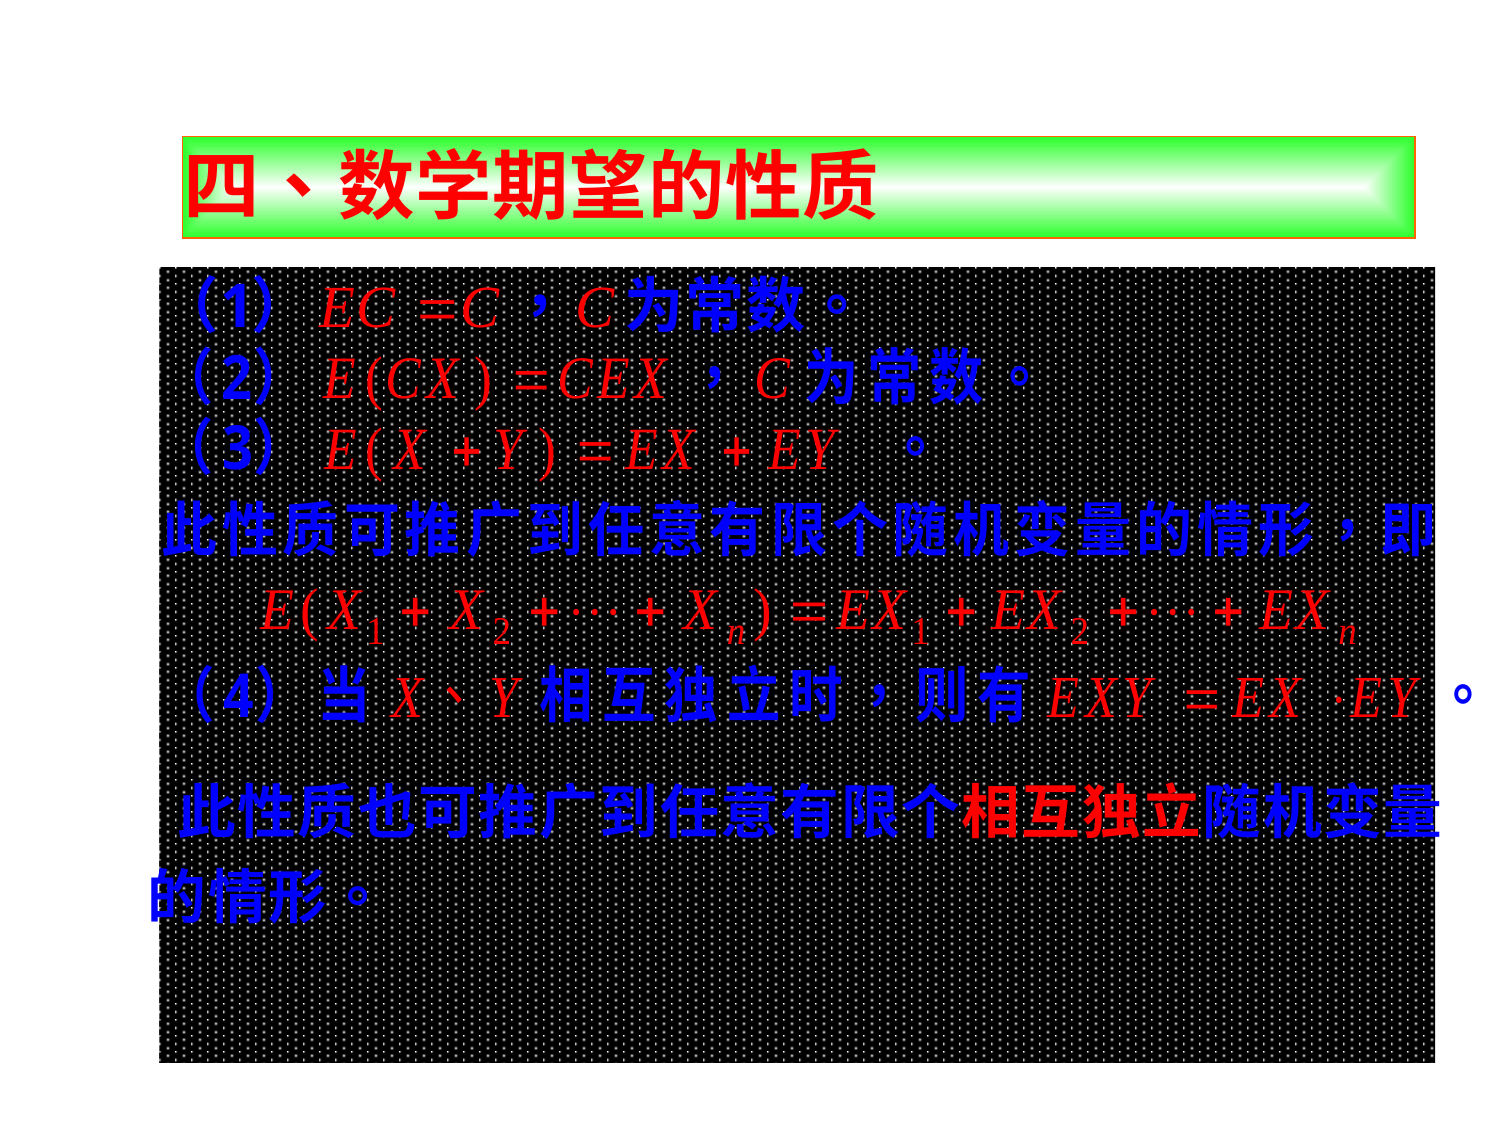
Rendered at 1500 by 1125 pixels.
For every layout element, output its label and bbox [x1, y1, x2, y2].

text_box [159, 972, 1436, 1064]
text_box [40, 491, 1467, 662]
text_box [159, 744, 1436, 773]
text_box [159, 266, 1436, 490]
text_box [147, 774, 1450, 963]
text_box [37, 656, 1500, 736]
text_box [182, 136, 1415, 238]
text_box [159, 337, 1068, 428]
text_box [159, 408, 948, 490]
